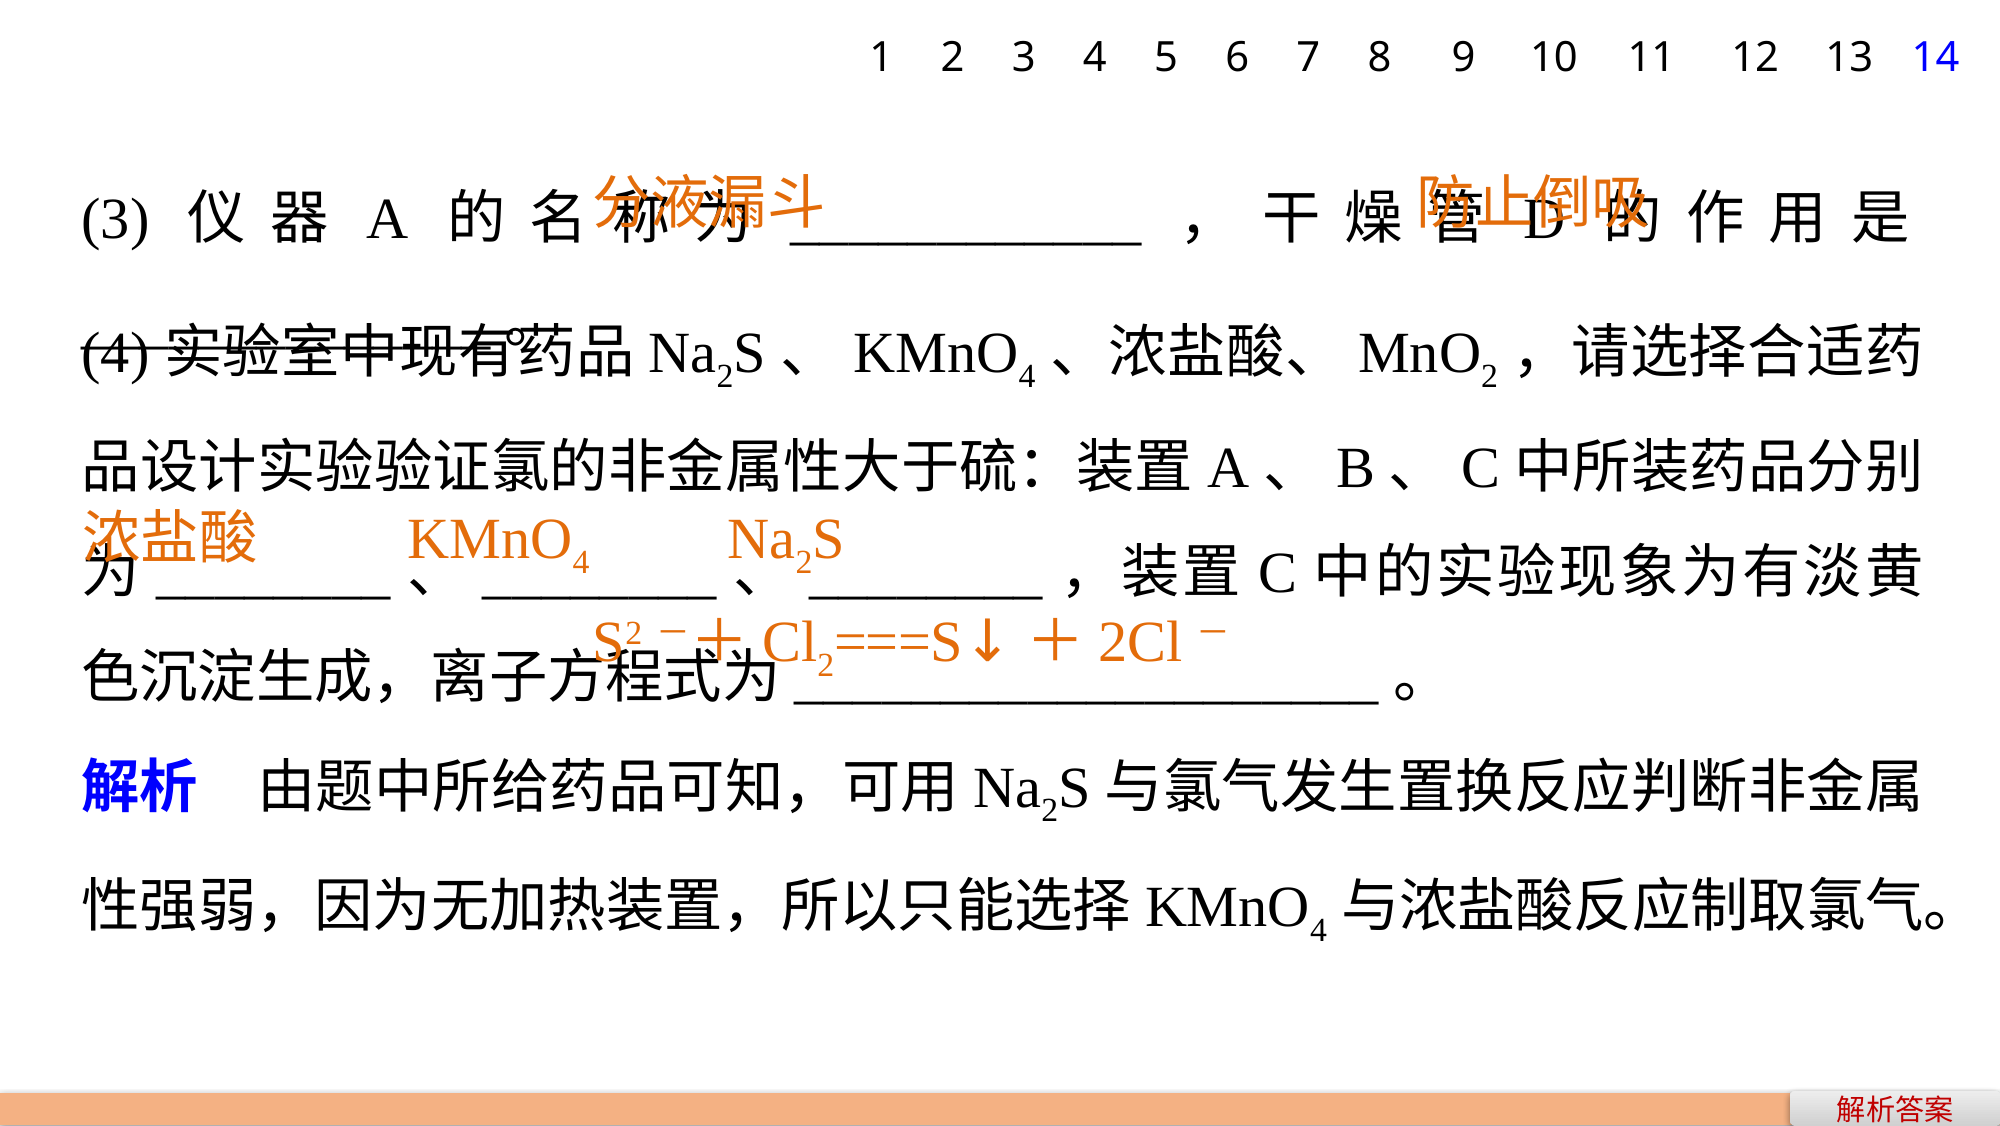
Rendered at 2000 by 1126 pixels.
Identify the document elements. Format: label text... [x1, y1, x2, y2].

text_box 7 [1281, 7, 1341, 102]
text_box S2－＋Cl2===S↓＋2Cl－ [578, 596, 1246, 691]
text_box 3 [996, 7, 1056, 102]
text_box 8 [1352, 7, 1412, 102]
text_box 2 [925, 7, 985, 102]
text_box (4)实验室中现有药品Na2S、KMnO4、浓盐酸、MnO2，请选择合适药品设计实验验证氯的非金属性大于硫：装置A、B、C中所装药品分别为________、________、________，装置C中的实验现象为有淡黄色沉淀生成，离子方程式为____________________。 解析 由题中所给药品可知，可用Na2S与氯气发生置换反应判断非金属性强弱，因为无加热装置，所以只能选择KMnO4与浓盐酸反应制取氯气。 [66, 267, 1939, 956]
text_box 6 [1210, 7, 1270, 102]
text_box 12 [1707, 7, 1800, 102]
text_box 14 [1897, 7, 1980, 103]
text_box 浓盐酸 KMnO4 Na2S [67, 493, 1839, 588]
text_box [0, 1092, 1787, 1126]
text_box 解析答案 [1788, 1089, 2000, 1126]
text_box 11 [1610, 7, 1696, 102]
text_box 分液漏斗 防止倒吸 [577, 157, 1665, 243]
text_box 4 [1067, 7, 1127, 102]
text_box (3)仪器A的名称为____________，干燥管D的作用是______________。 [66, 137, 1939, 267]
text_box 1 [854, 7, 914, 102]
text_box 13 [1811, 7, 1894, 102]
text_box 10 [1507, 7, 1599, 102]
text_box 5 [1139, 7, 1199, 102]
text_box 9 [1423, 7, 1496, 102]
